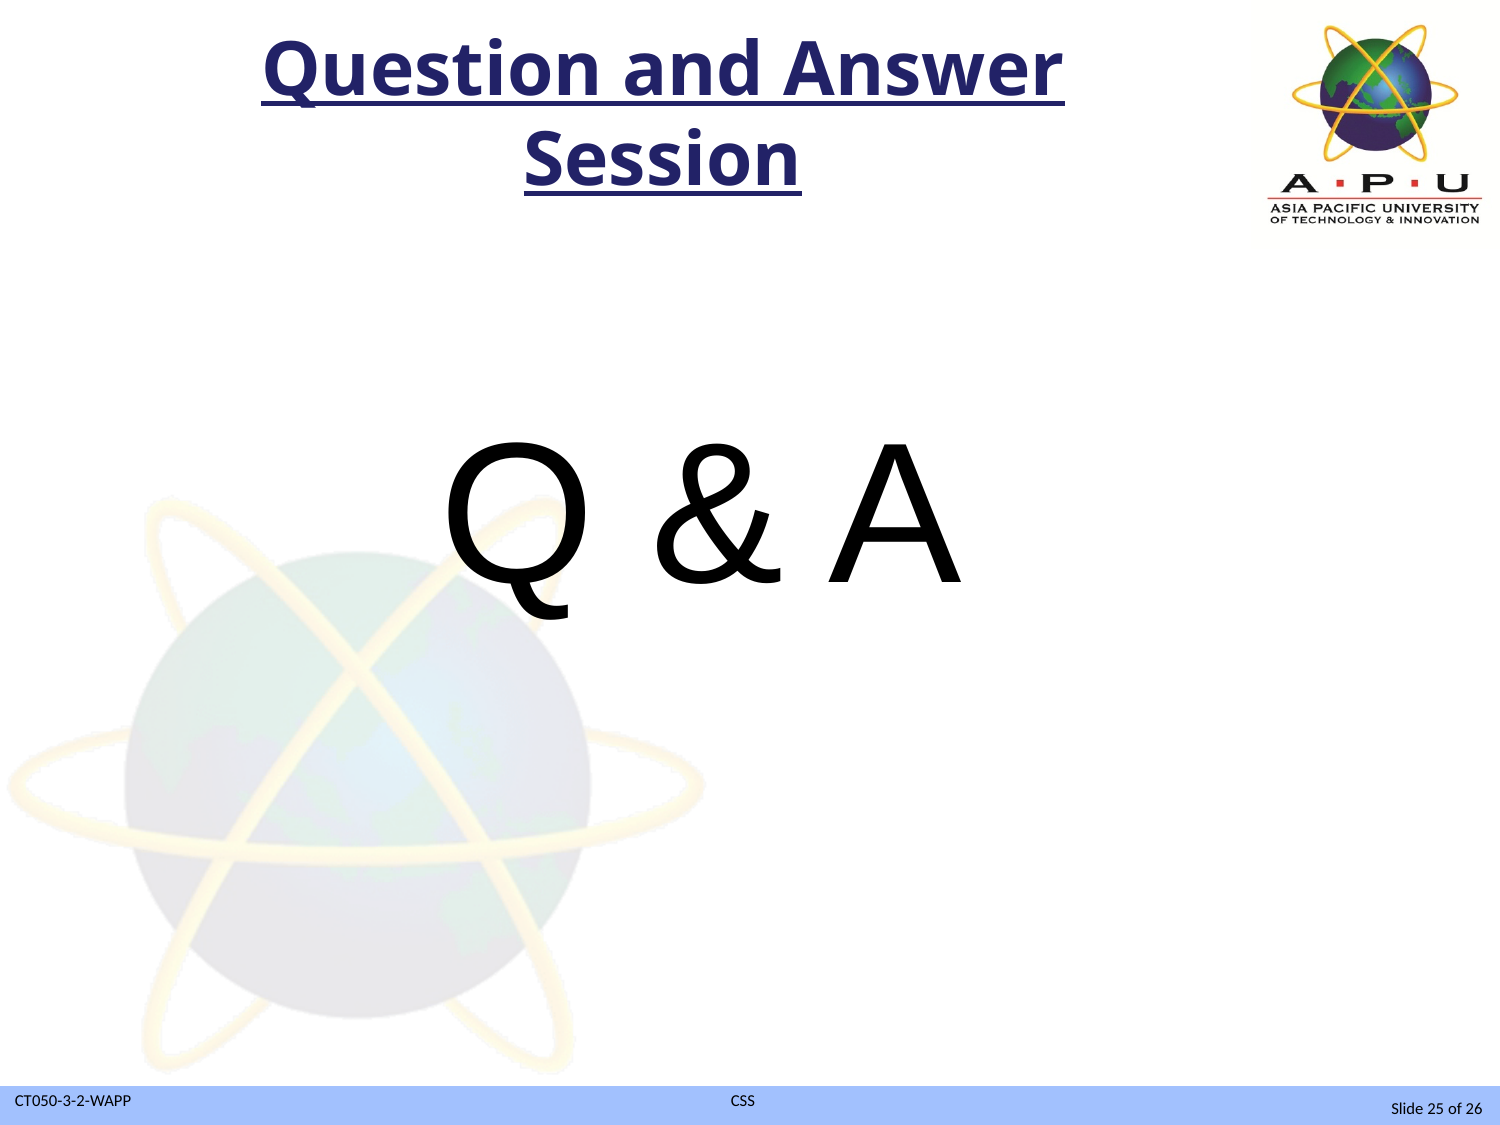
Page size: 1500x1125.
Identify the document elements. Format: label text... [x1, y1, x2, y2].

picture [1251, 0, 1500, 249]
text_box Q & A [424, 374, 1240, 630]
title Question and Answer Session [103, 8, 1223, 212]
